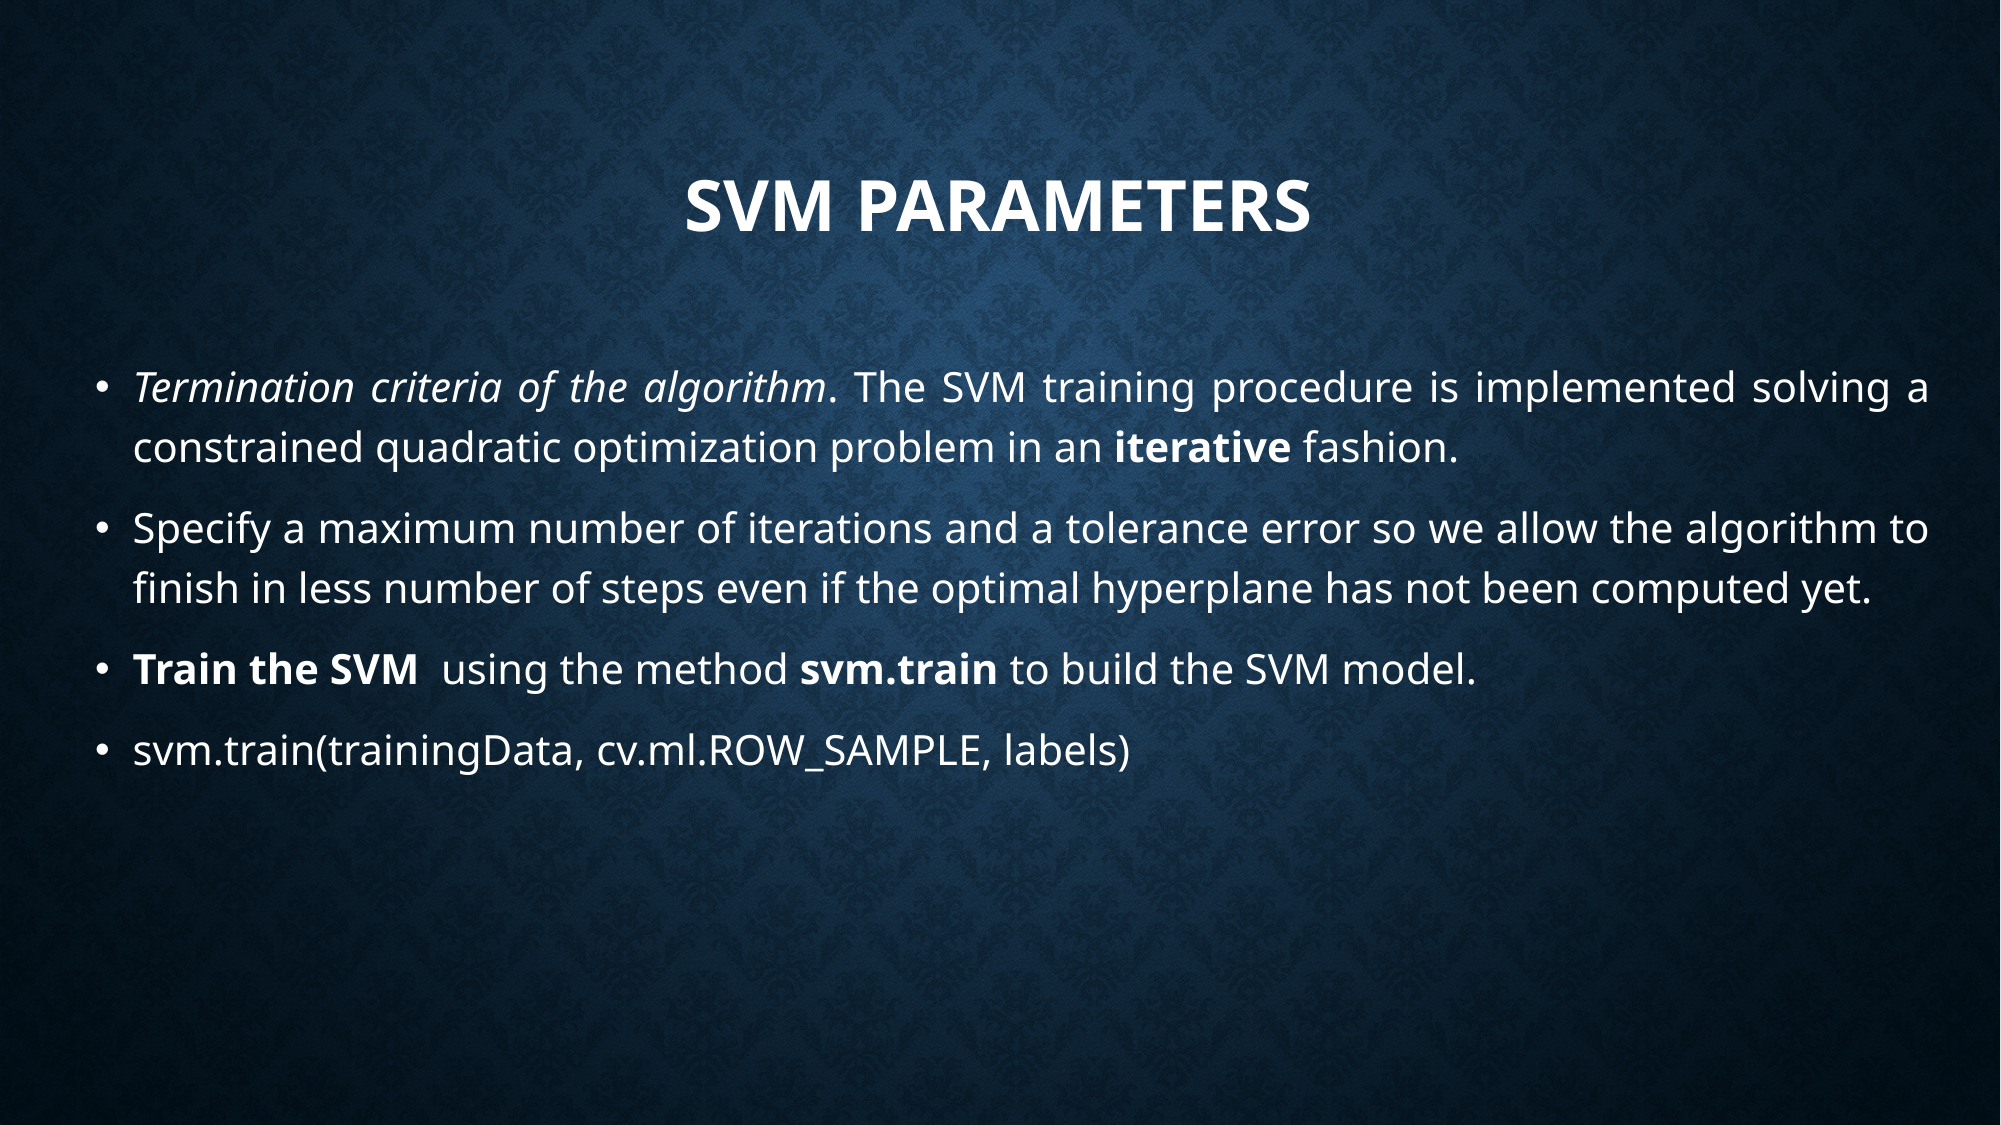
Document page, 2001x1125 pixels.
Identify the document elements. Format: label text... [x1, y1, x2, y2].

list Termination criteria of the algorithm. The SVM training procedure is implemented solving a constrained quadratic optimization problem in an iterative fashion. Specify a maximum number of iterations and a tolerance error so we allow the algorithm to finish in less number of steps even if the optimal hyperplane has not been computed yet. Train the SVM using the method svm.train to build the SVM model. svm.train(trainingData, cv.ml.ROW_SAMPLE, labels) [80, 343, 1946, 950]
title SVM PARAMETERS [149, 99, 1849, 318]
